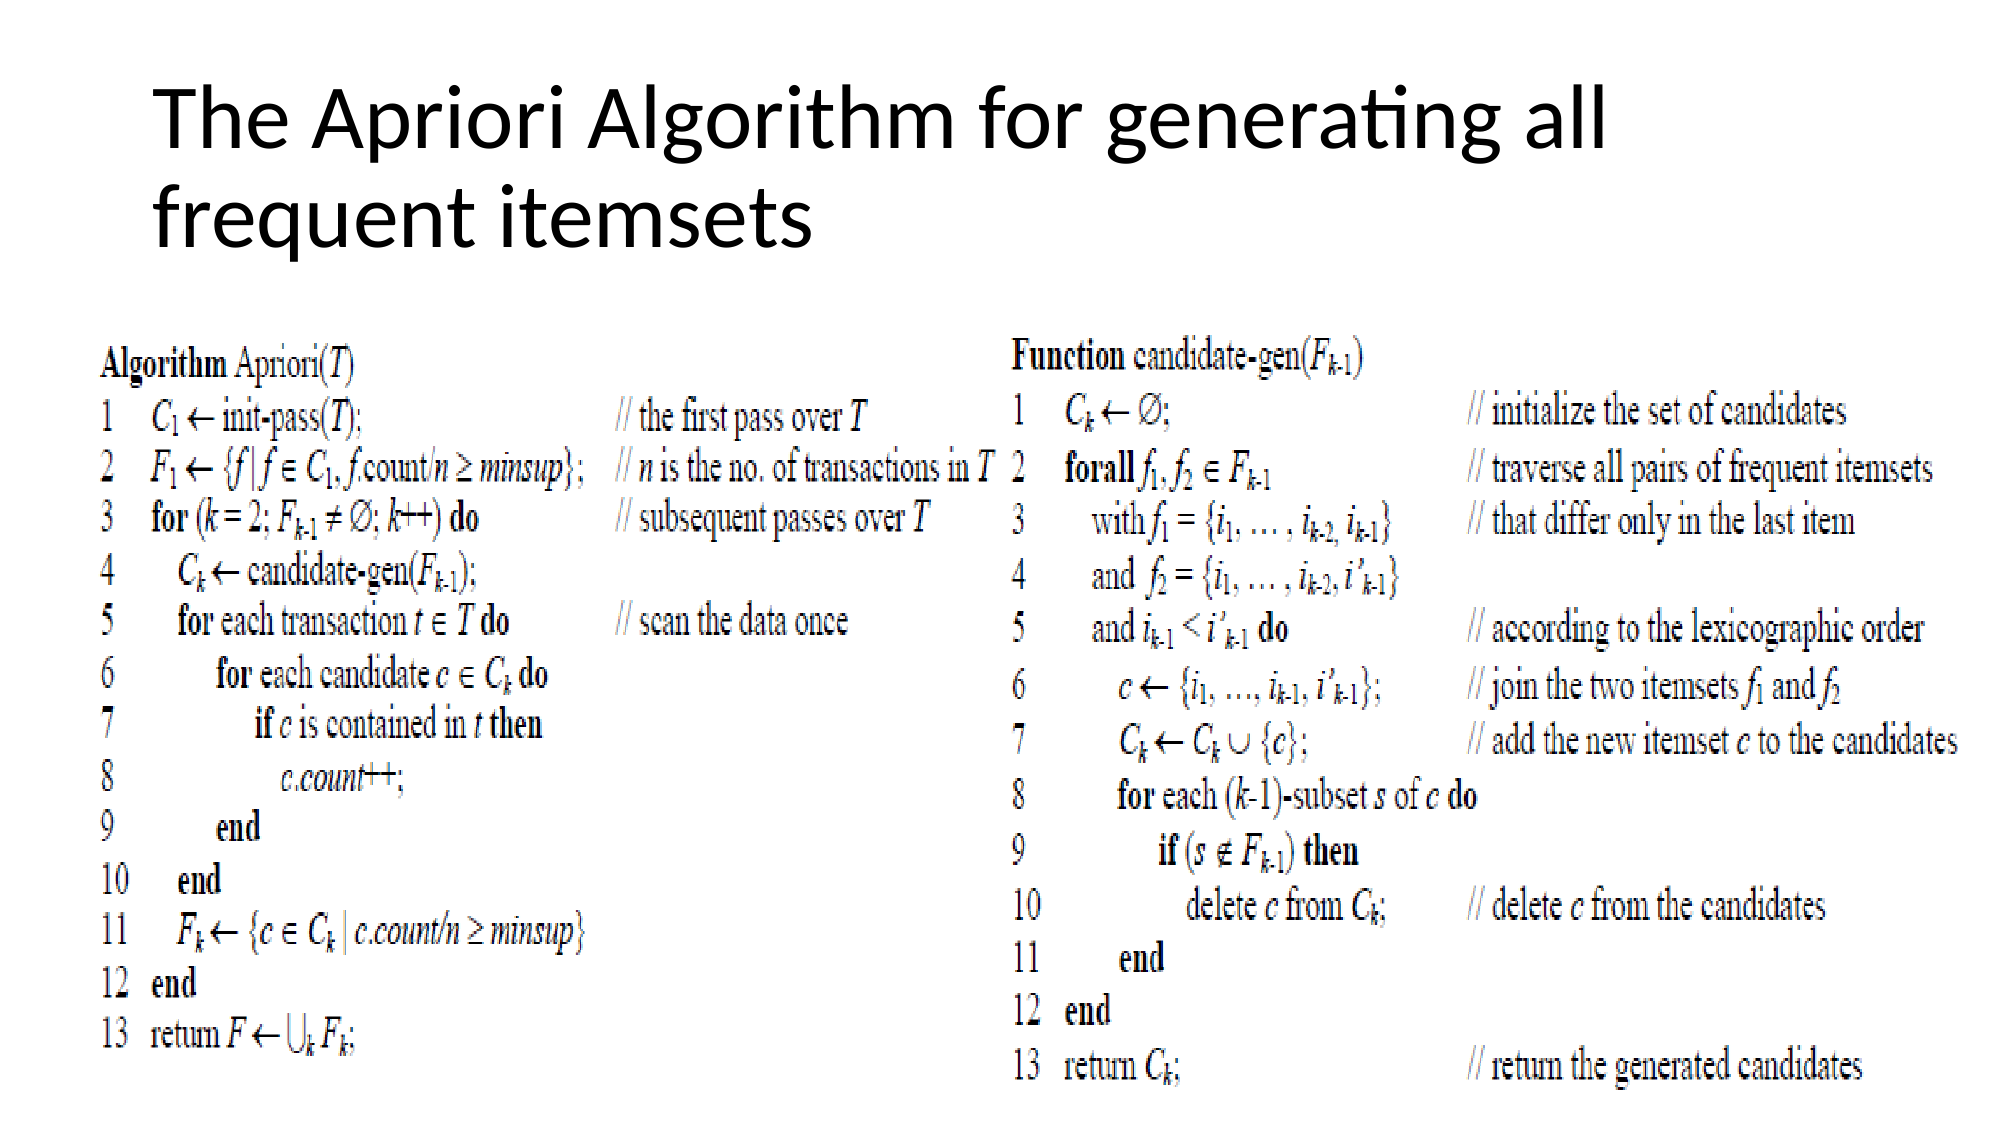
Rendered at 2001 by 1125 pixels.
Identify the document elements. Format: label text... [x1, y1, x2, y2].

title The Apriori Algorithm for generating all frequent itemsets [137, 59, 1863, 278]
picture [92, 327, 1964, 1092]
